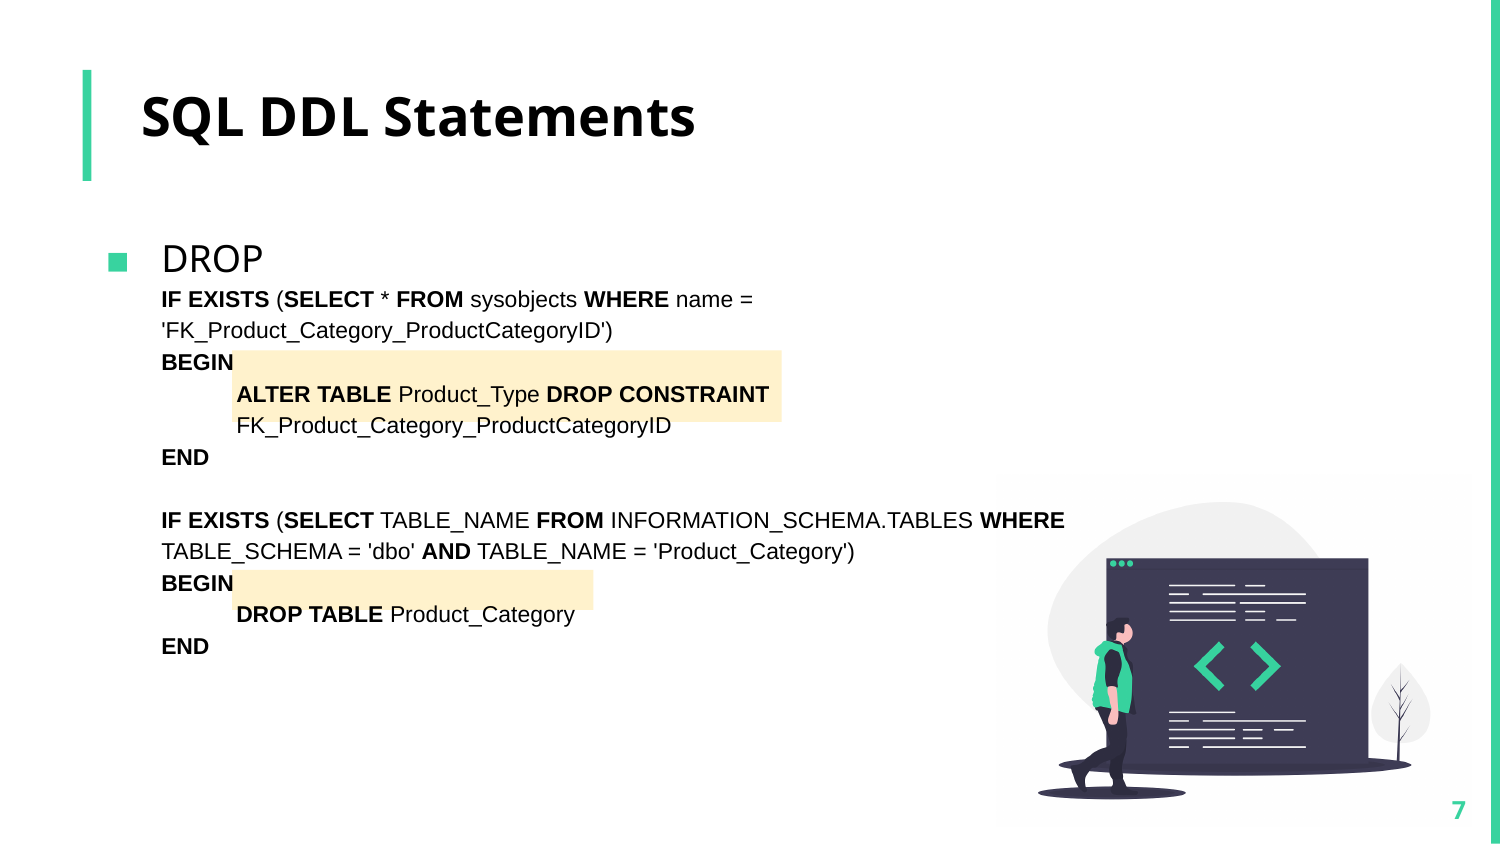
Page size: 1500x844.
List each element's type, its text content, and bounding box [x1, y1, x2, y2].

slide_number ‹#› [1391, 779, 1482, 844]
title SQL DDL Statements [126, 44, 968, 185]
list DROP IF EXISTS (SELECT * FROM sysobjects WHERE name = 'FK_Product_Category_ProductCategoryID') BEGIN ALTER TABLE Product_Type DROP CONSTRAINT FK_Product_Category_ProductCategoryID END IF EXISTS (SELECT TABLE_NAME FROM INFORMATION_SCHEMA.TABLES WHERE TABLE_SCHEMA = 'dbo' AND TABLE_NAME = 'Product_Category') BEGIN DROP TABLE Product_Category END [71, 197, 1224, 715]
picture [996, 473, 1472, 828]
